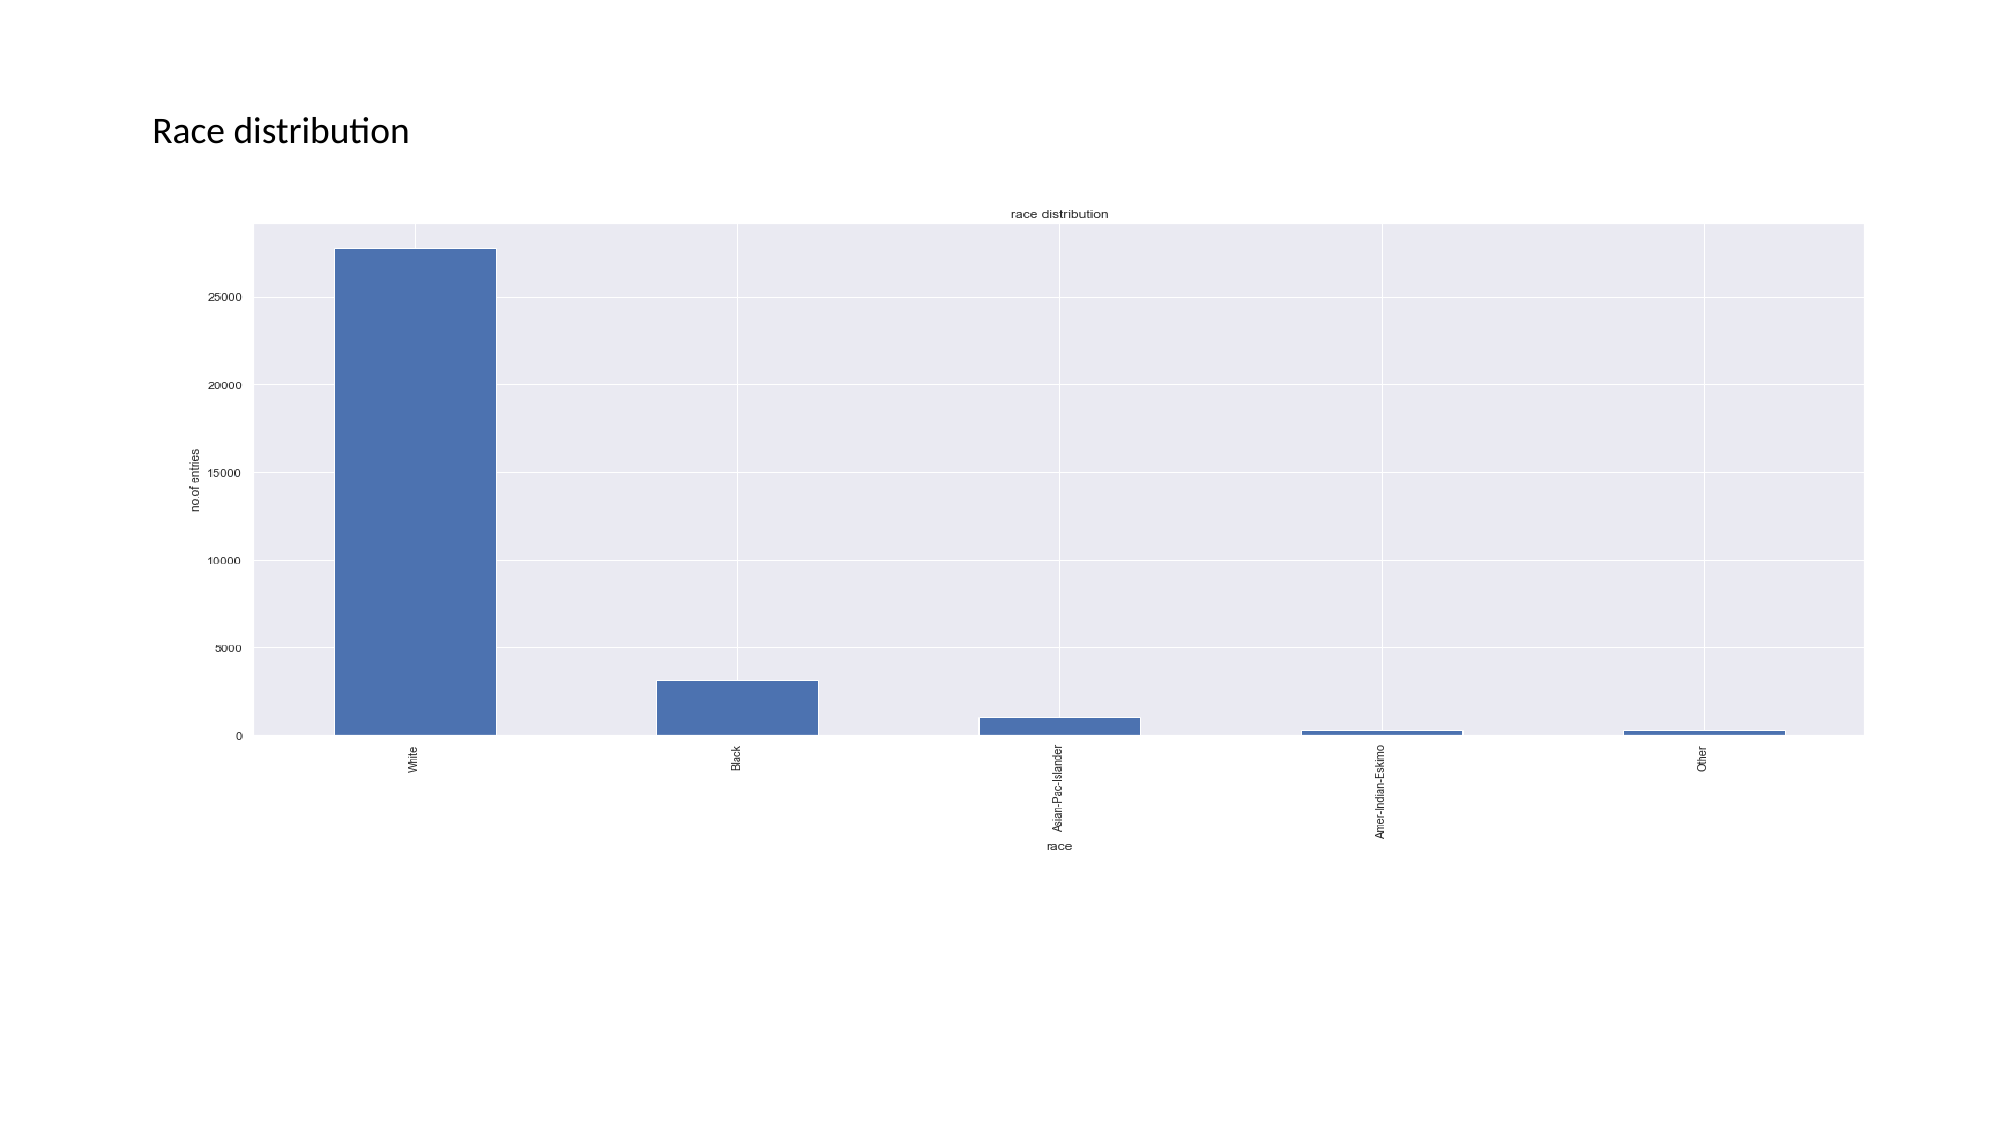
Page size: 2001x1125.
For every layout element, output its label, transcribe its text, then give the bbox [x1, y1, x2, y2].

title Race distribution [137, 59, 1863, 204]
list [183, 203, 1873, 858]
